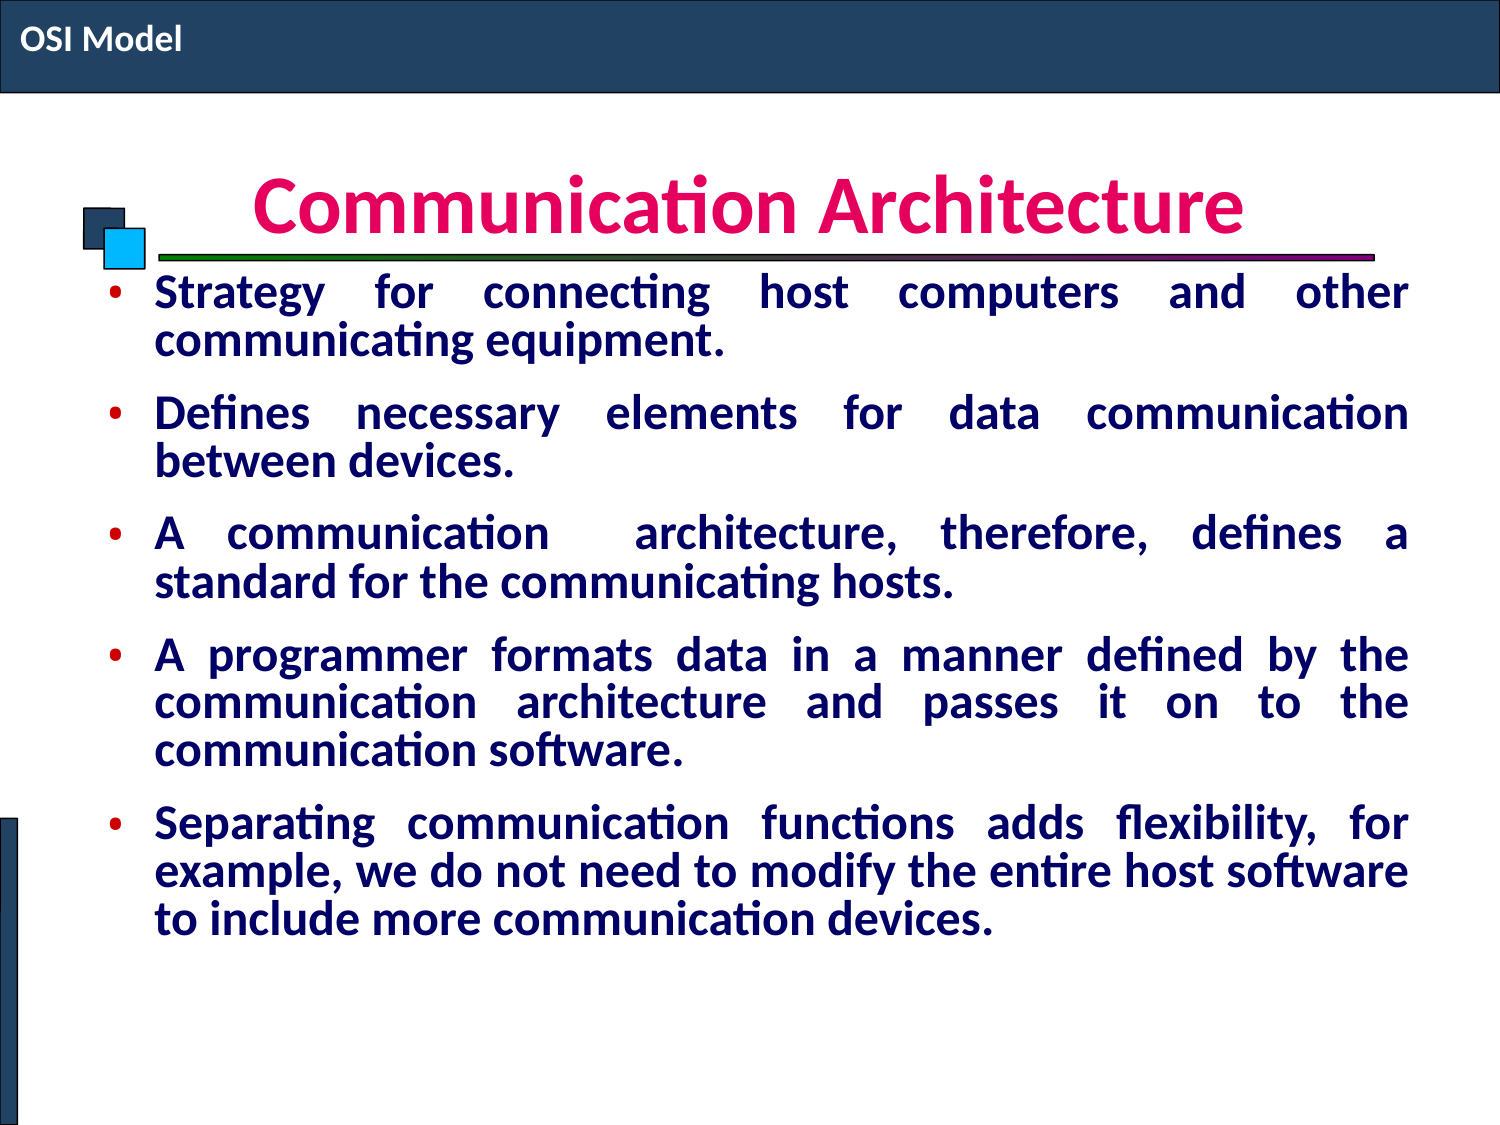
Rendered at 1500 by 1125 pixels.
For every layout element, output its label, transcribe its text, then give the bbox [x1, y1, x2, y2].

text_box OSI Model [20, 17, 975, 60]
title Communication Architecture [75, 112, 1425, 262]
list Strategy for connecting host computers and other communicating equipment. Defines necessary elements for data communication between devices. A communication architecture, therefore, defines a standard for the communicating hosts. A programmer formats data in a manner defined by the communication architecture and passes it on to the communication software. Separating communication functions adds flexibility, for example, we do not need to modify the entire host software to include more communication devices. [75, 262, 1425, 1075]
text_box [104, 228, 145, 269]
text_box [0, 0, 1500, 93]
text_box [83, 208, 125, 249]
text_box [159, 254, 1375, 261]
text_box [0, 818, 18, 1125]
